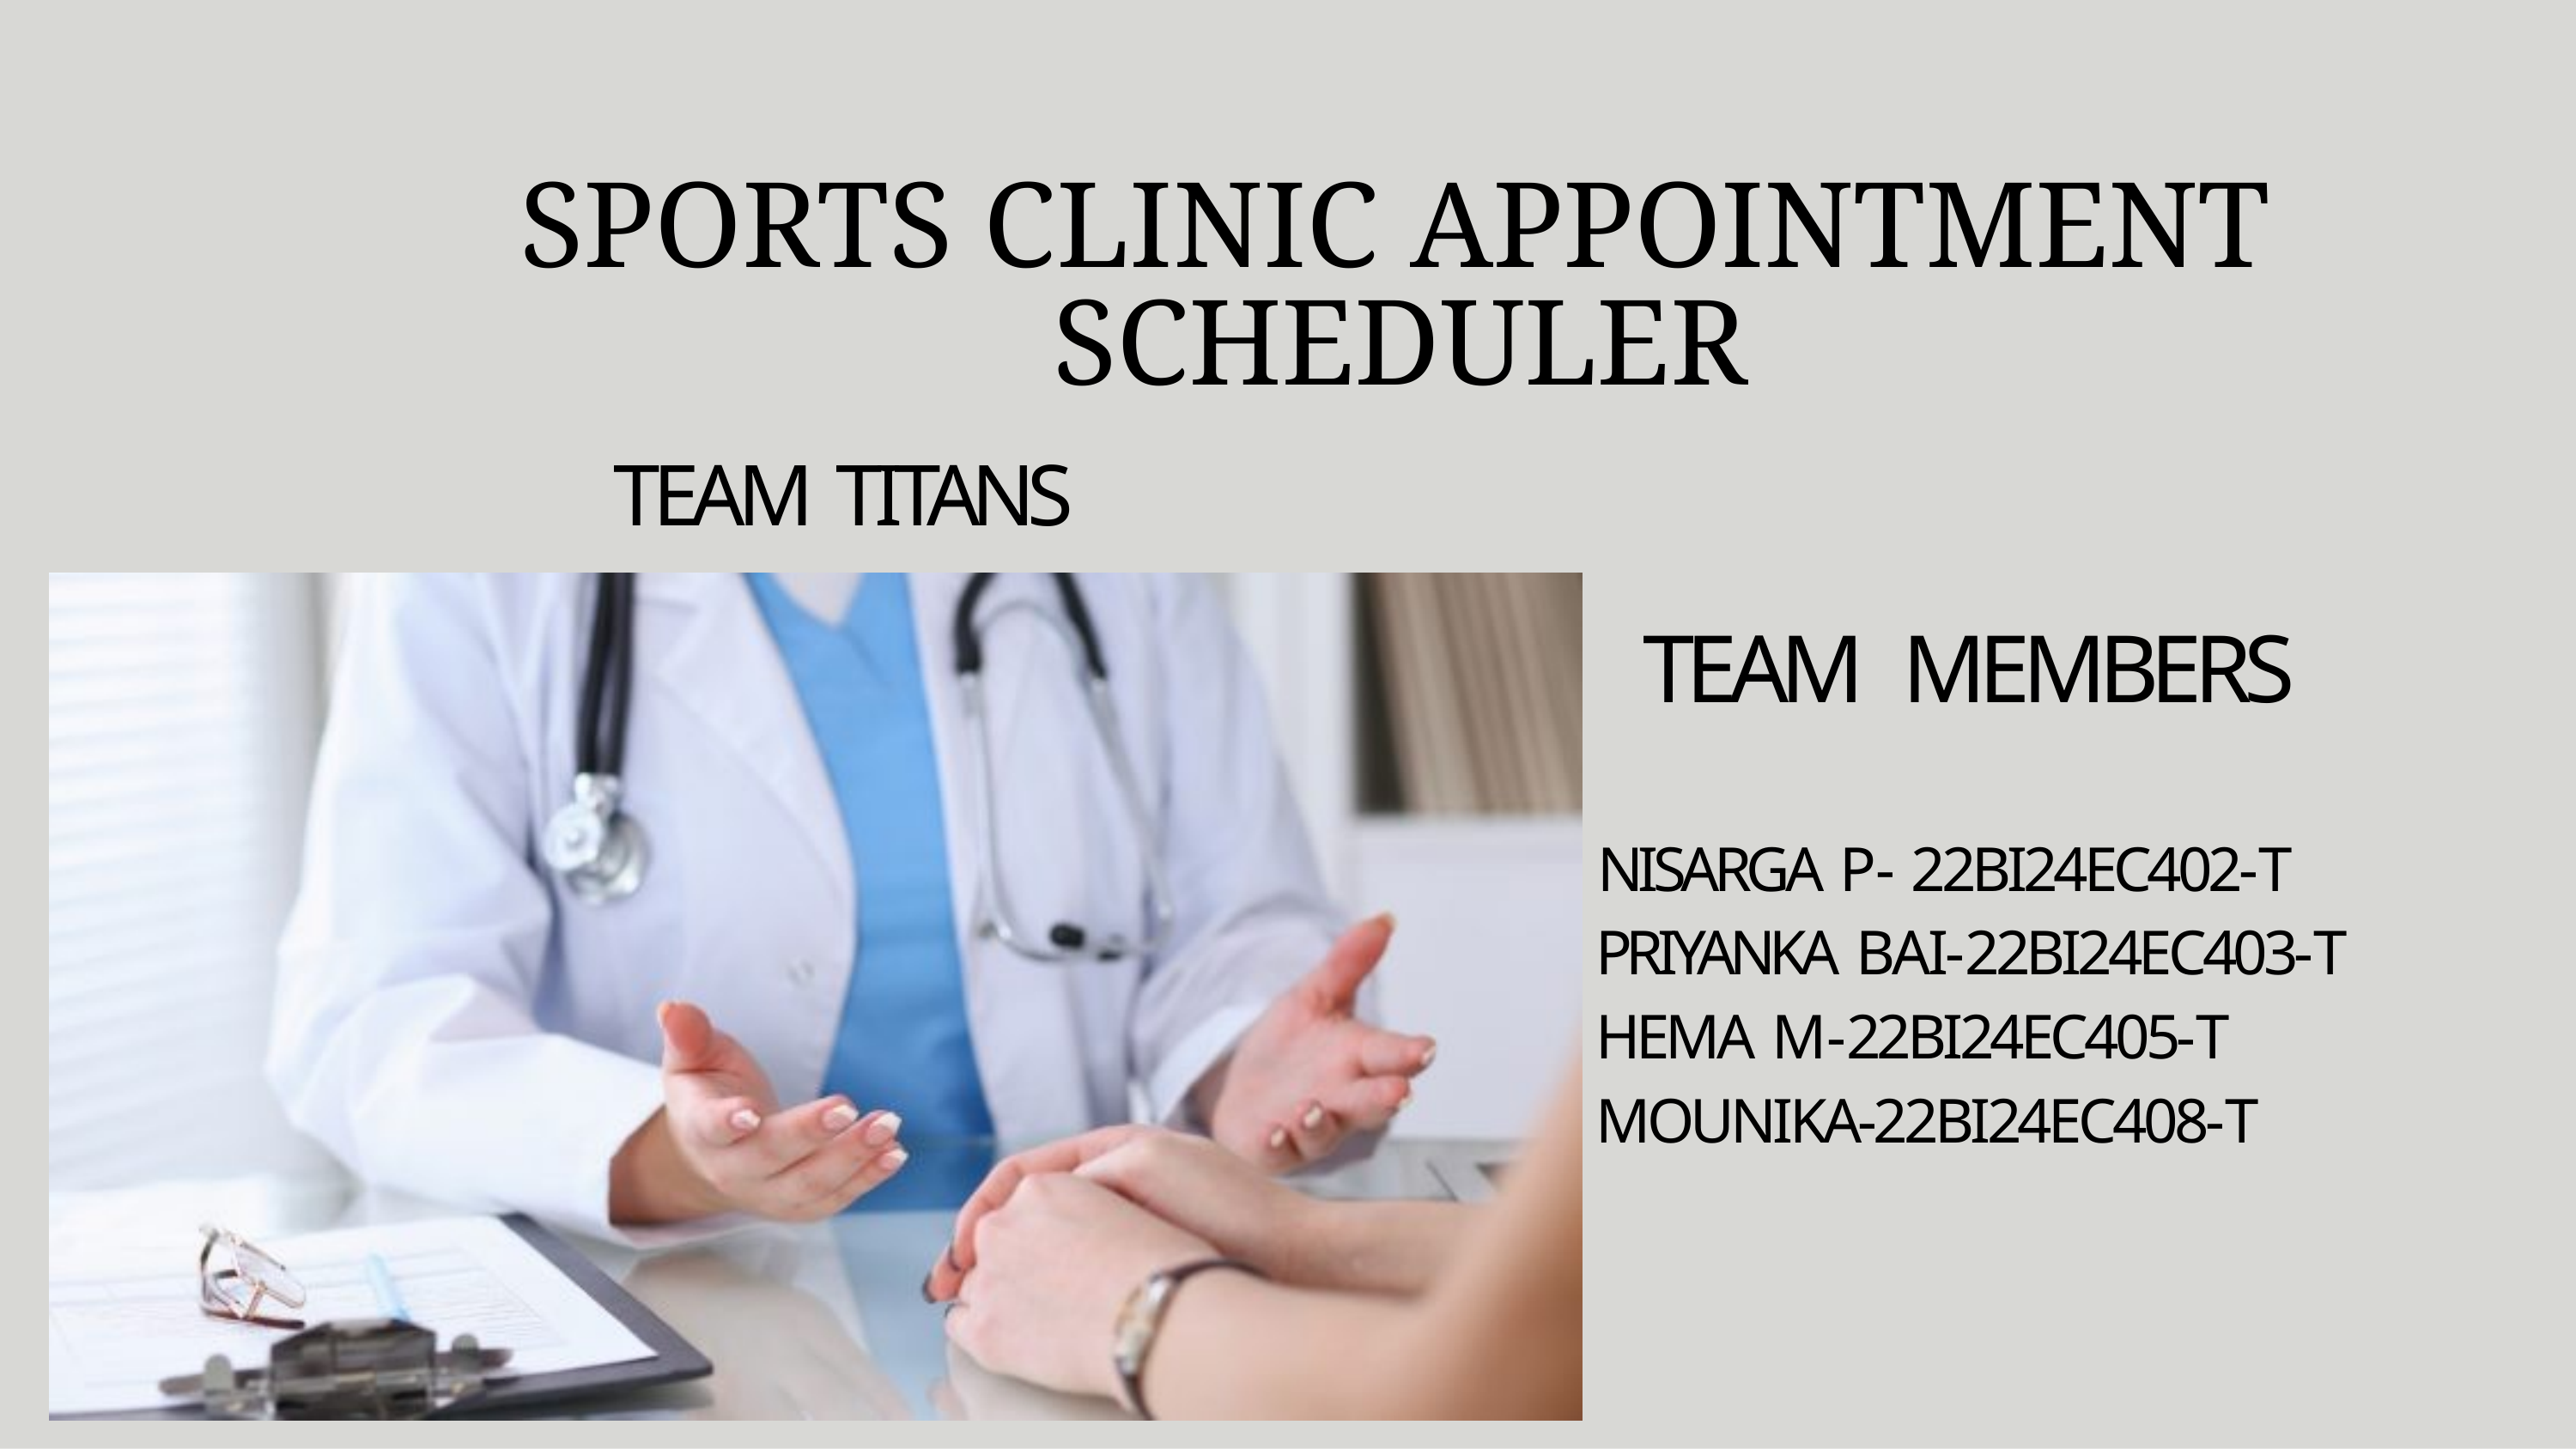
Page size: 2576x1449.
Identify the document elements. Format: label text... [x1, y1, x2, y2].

list TEAM TITANS TEAM MEMBERS NISARGA P- 22BI24EC402-T PRIYANKA BAI-22BI24EC403-T HEMA M-22BI24EC405-T MOUNIKA-22BI24EC408-T [1584, 440, 2510, 1270]
title SPORTS CLINIC APPOINTMENT SCHEDULER [1584, 146, 2293, 415]
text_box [0, 0, 1583, 1449]
